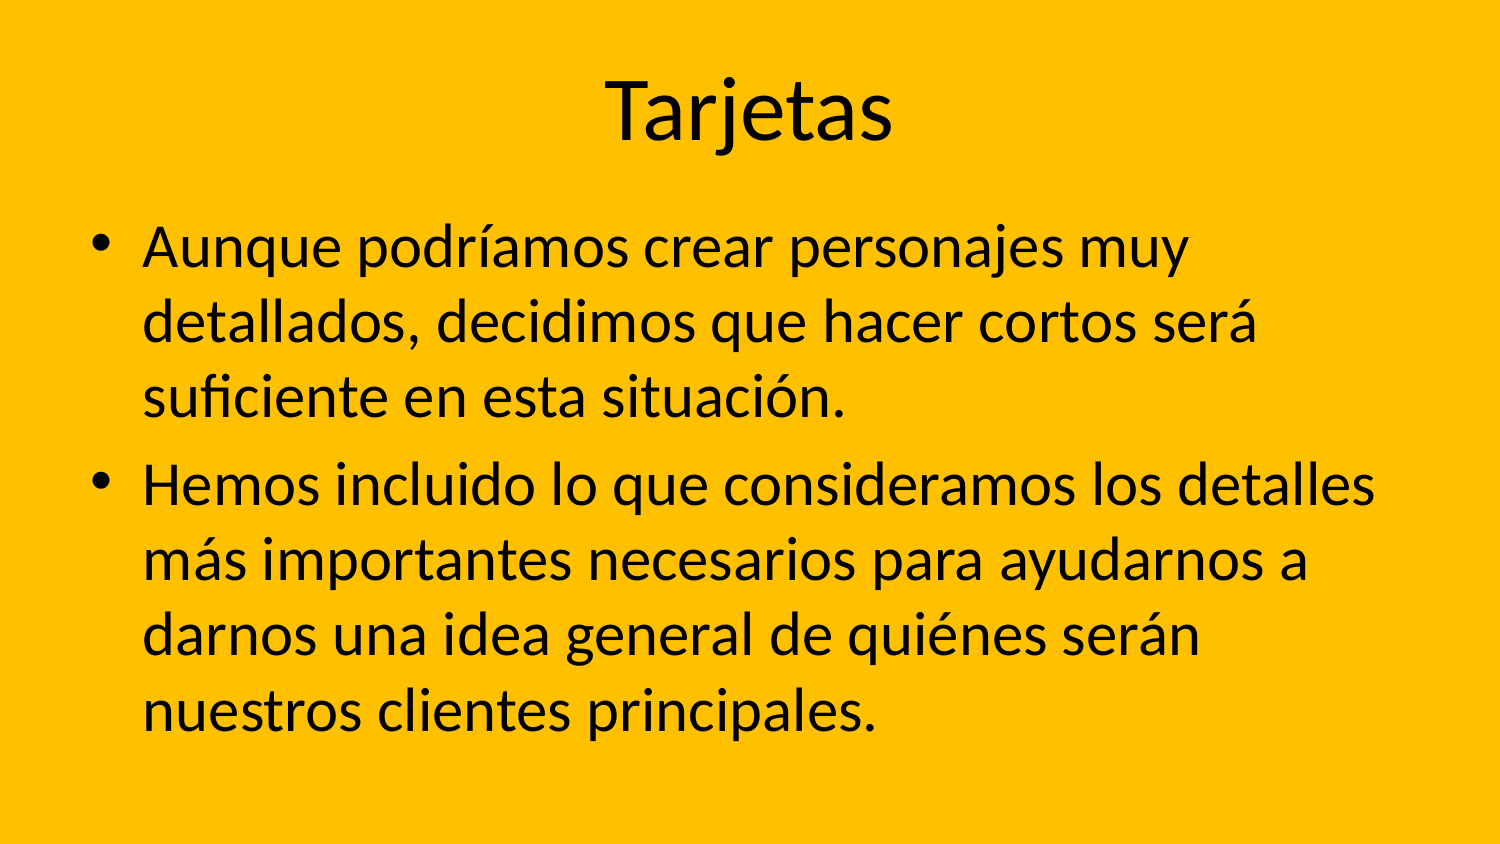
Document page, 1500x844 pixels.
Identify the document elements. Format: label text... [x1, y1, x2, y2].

title Tarjetas [75, 33, 1425, 175]
list Aunque podríamos crear personajes muy detallados, decidimos que hacer cortos será suficiente en esta situación. Hemos incluido lo que consideramos los detalles más importantes necesarios para ayudarnos a darnos una idea general de quiénes serán nuestros clientes principales. [75, 196, 1425, 754]
